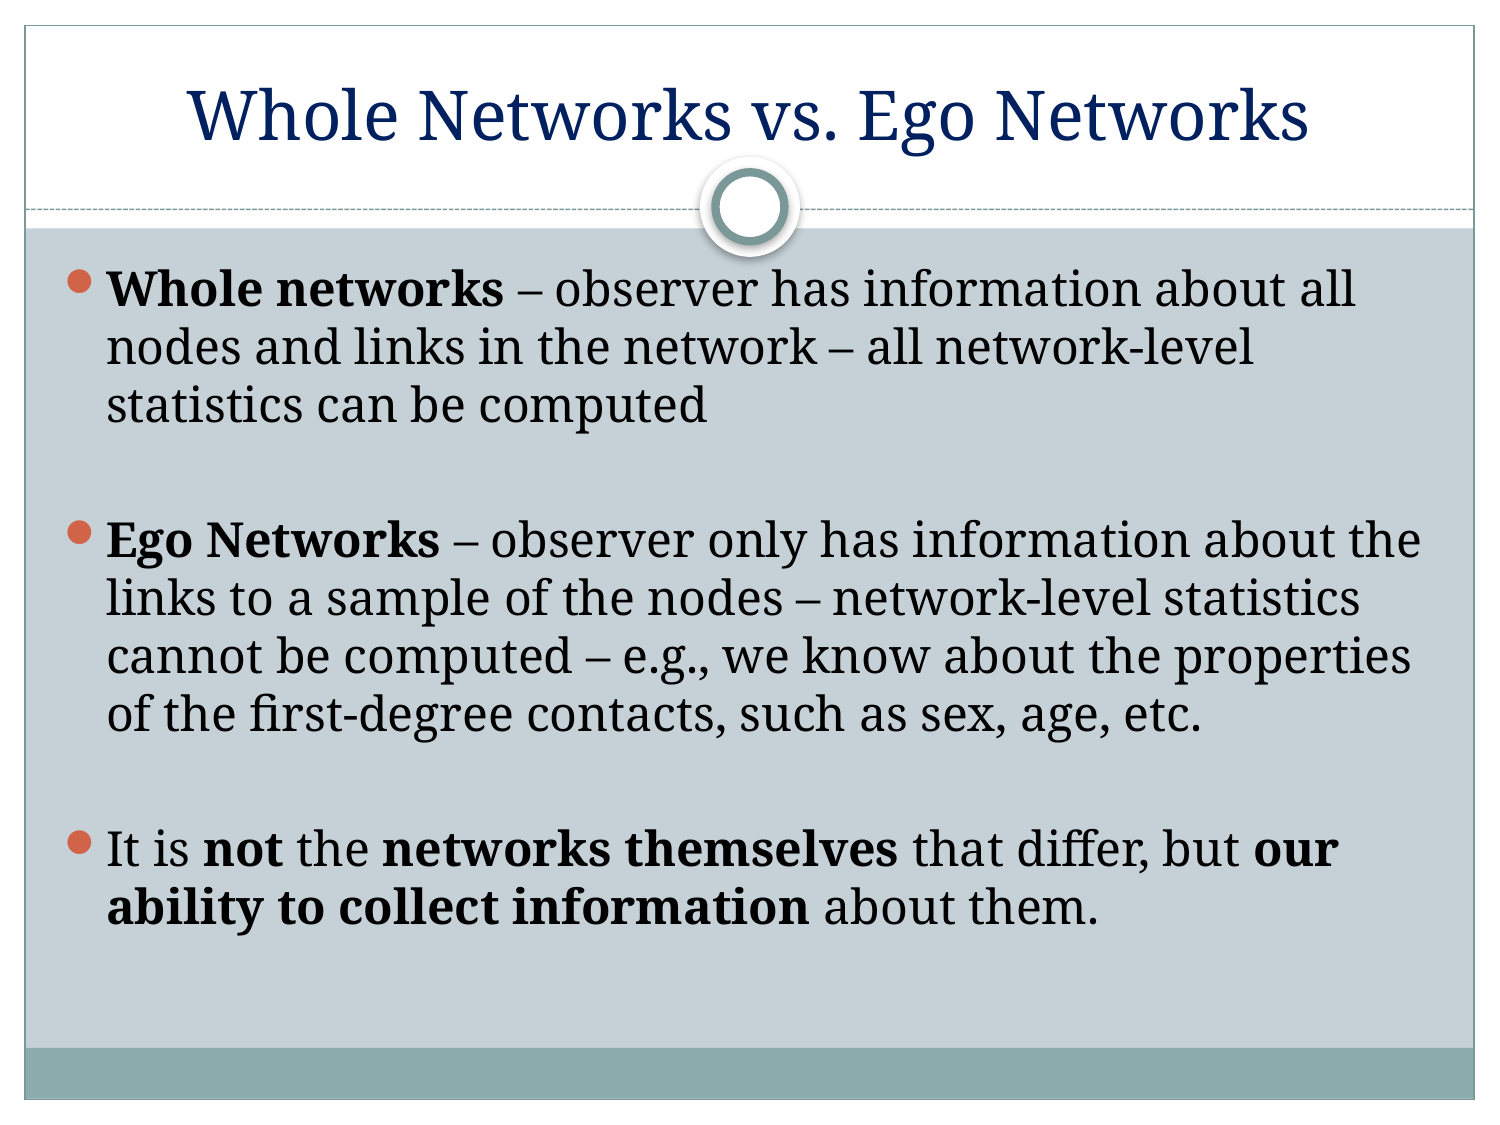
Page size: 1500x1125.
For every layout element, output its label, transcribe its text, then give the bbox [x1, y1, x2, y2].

list Whole networks – observer has information about all nodes and links in the network – all network-level statistics can be computed Ego Networks – observer only has information about the links to a sample of the nodes – network-level statistics cannot be computed – e.g., we know about the properties of the first-degree contacts, such as sex, age, etc. It is not the networks themselves that differ, but our ability to collect information about them. [49, 250, 1445, 1001]
title Whole Networks vs. Ego Networks [49, 37, 1450, 162]
